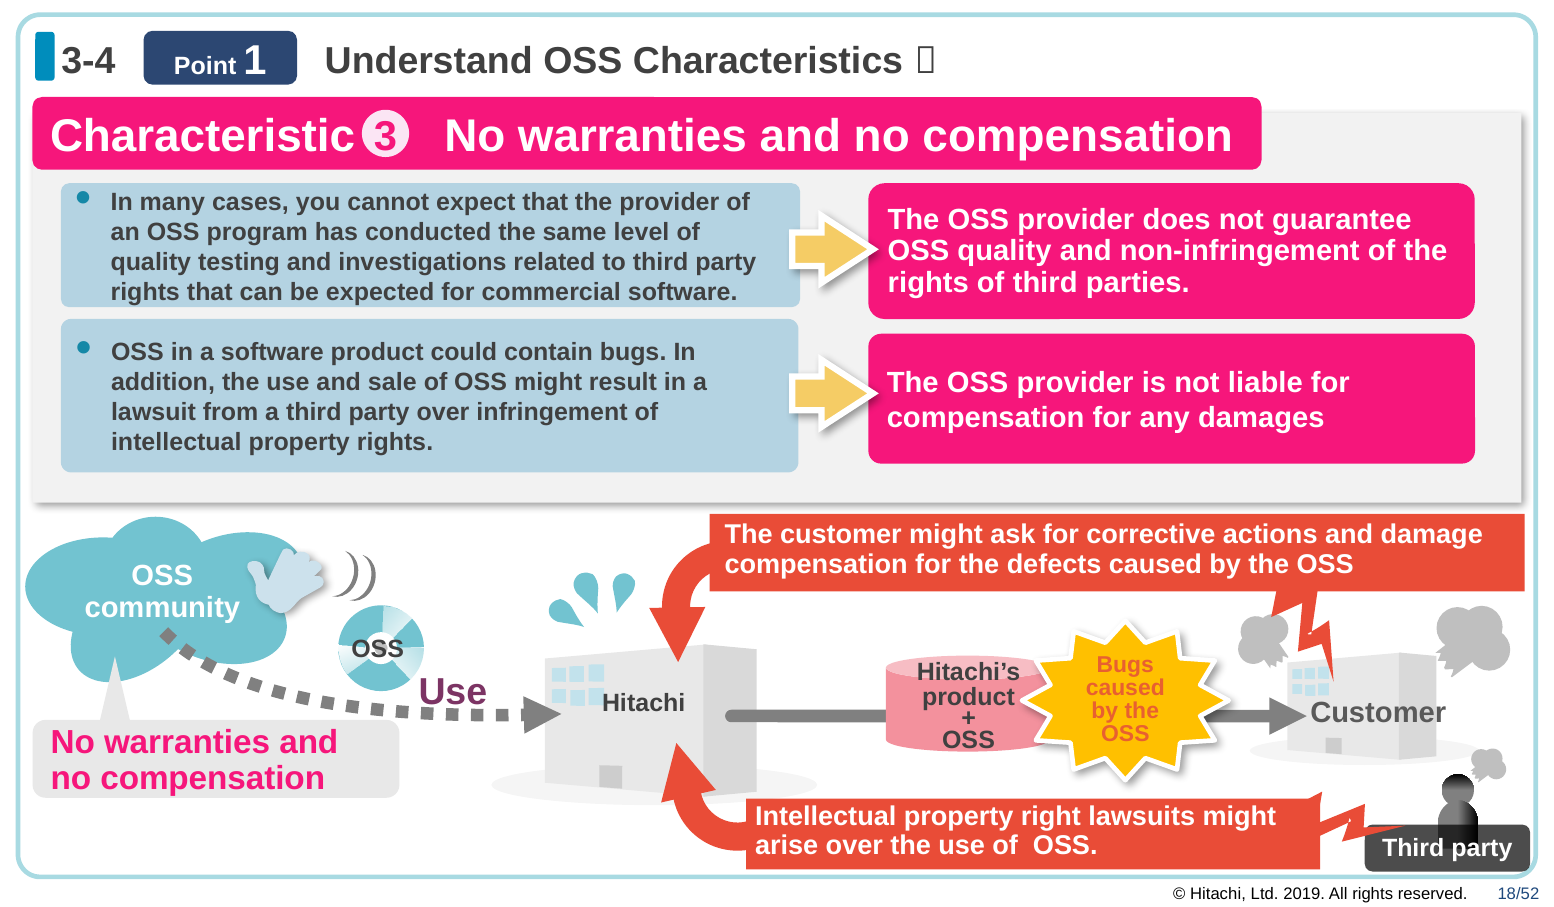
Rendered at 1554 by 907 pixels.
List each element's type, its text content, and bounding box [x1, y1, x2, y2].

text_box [25, 516, 306, 669]
text_box [792, 359, 874, 427]
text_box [1470, 748, 1507, 783]
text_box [658, 536, 790, 675]
text_box [1317, 791, 1323, 799]
text_box Use [404, 664, 486, 721]
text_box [1435, 605, 1511, 678]
text_box The OSS provider is not liable for compensation for any damages [868, 333, 1476, 464]
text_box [1364, 774, 1531, 872]
text_box Bugs caused by the OSS [1071, 620, 1229, 781]
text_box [832, 652, 1105, 763]
title 3-4 Understand OSS Characteristics  [46, 34, 1324, 92]
text_box Characteristic No warranties and no compensation [32, 96, 1262, 170]
text_box OSS in a software product could contain bugs. In addition, the use and sale of OSS might result in a lawsuit from a third party over infringement of intellectual property rights. [60, 318, 799, 473]
text_box [1321, 806, 1359, 842]
text_box [746, 798, 1321, 870]
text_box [1237, 613, 1293, 666]
text_box Intellectual property right lawsuits might arise over the use of OSS. [740, 794, 1317, 869]
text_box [1249, 652, 1480, 766]
text_box [792, 215, 874, 283]
text_box [1318, 588, 1525, 592]
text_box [491, 644, 818, 806]
text_box Point 1 [143, 30, 298, 85]
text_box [32, 656, 400, 806]
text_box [668, 717, 800, 856]
text_box 3 [361, 109, 410, 158]
text_box [309, 555, 324, 594]
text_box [337, 553, 376, 603]
text_box [794, 588, 1276, 592]
text_box The customer might ask for corrective actions and damage compensation for the defects caused by the OSS [709, 513, 1536, 588]
text_box [1272, 588, 1332, 650]
text_box [32, 112, 1522, 503]
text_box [557, 563, 629, 643]
text_box The OSS provider does not guarantee OSS quality and non-infringement of the rights of third parties. [868, 183, 1475, 320]
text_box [324, 605, 431, 692]
text_box In many cases, you cannot expect that the provider of an OSS program has conducted the same level of quality testing and investigations related to third party rights that can be expected for commercial software. [60, 183, 801, 308]
